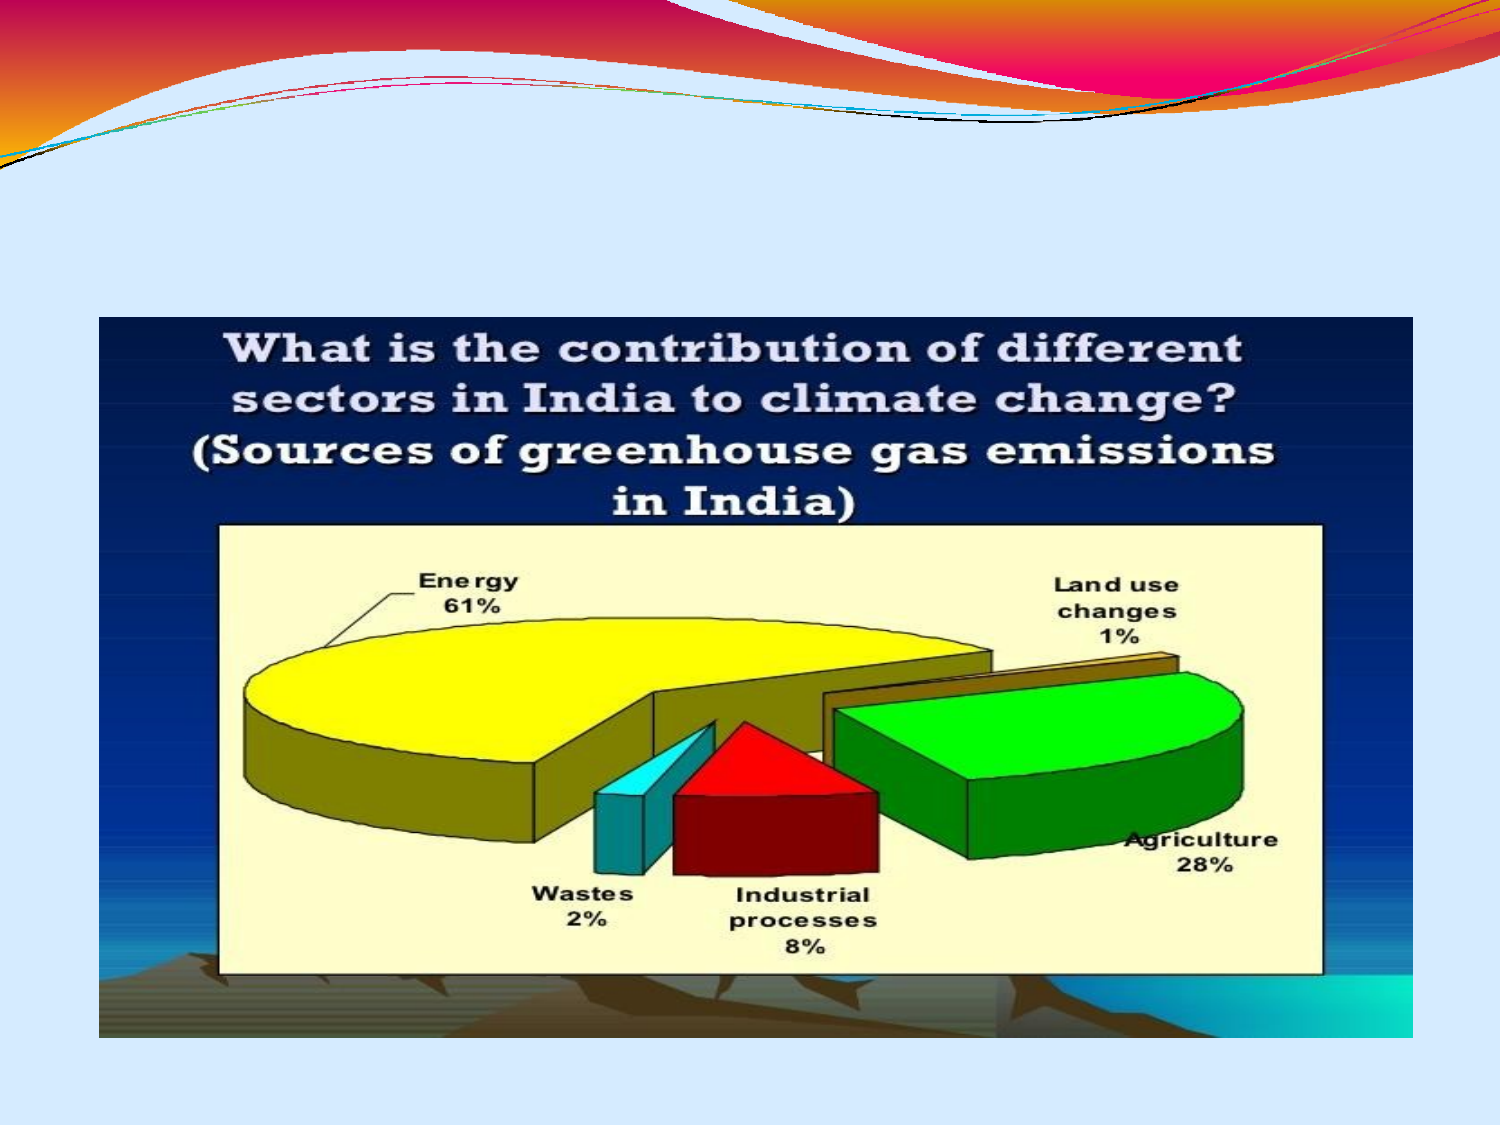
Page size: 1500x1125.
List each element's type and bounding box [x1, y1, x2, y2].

picture [99, 316, 1413, 1038]
picture [0, 0, 1500, 170]
